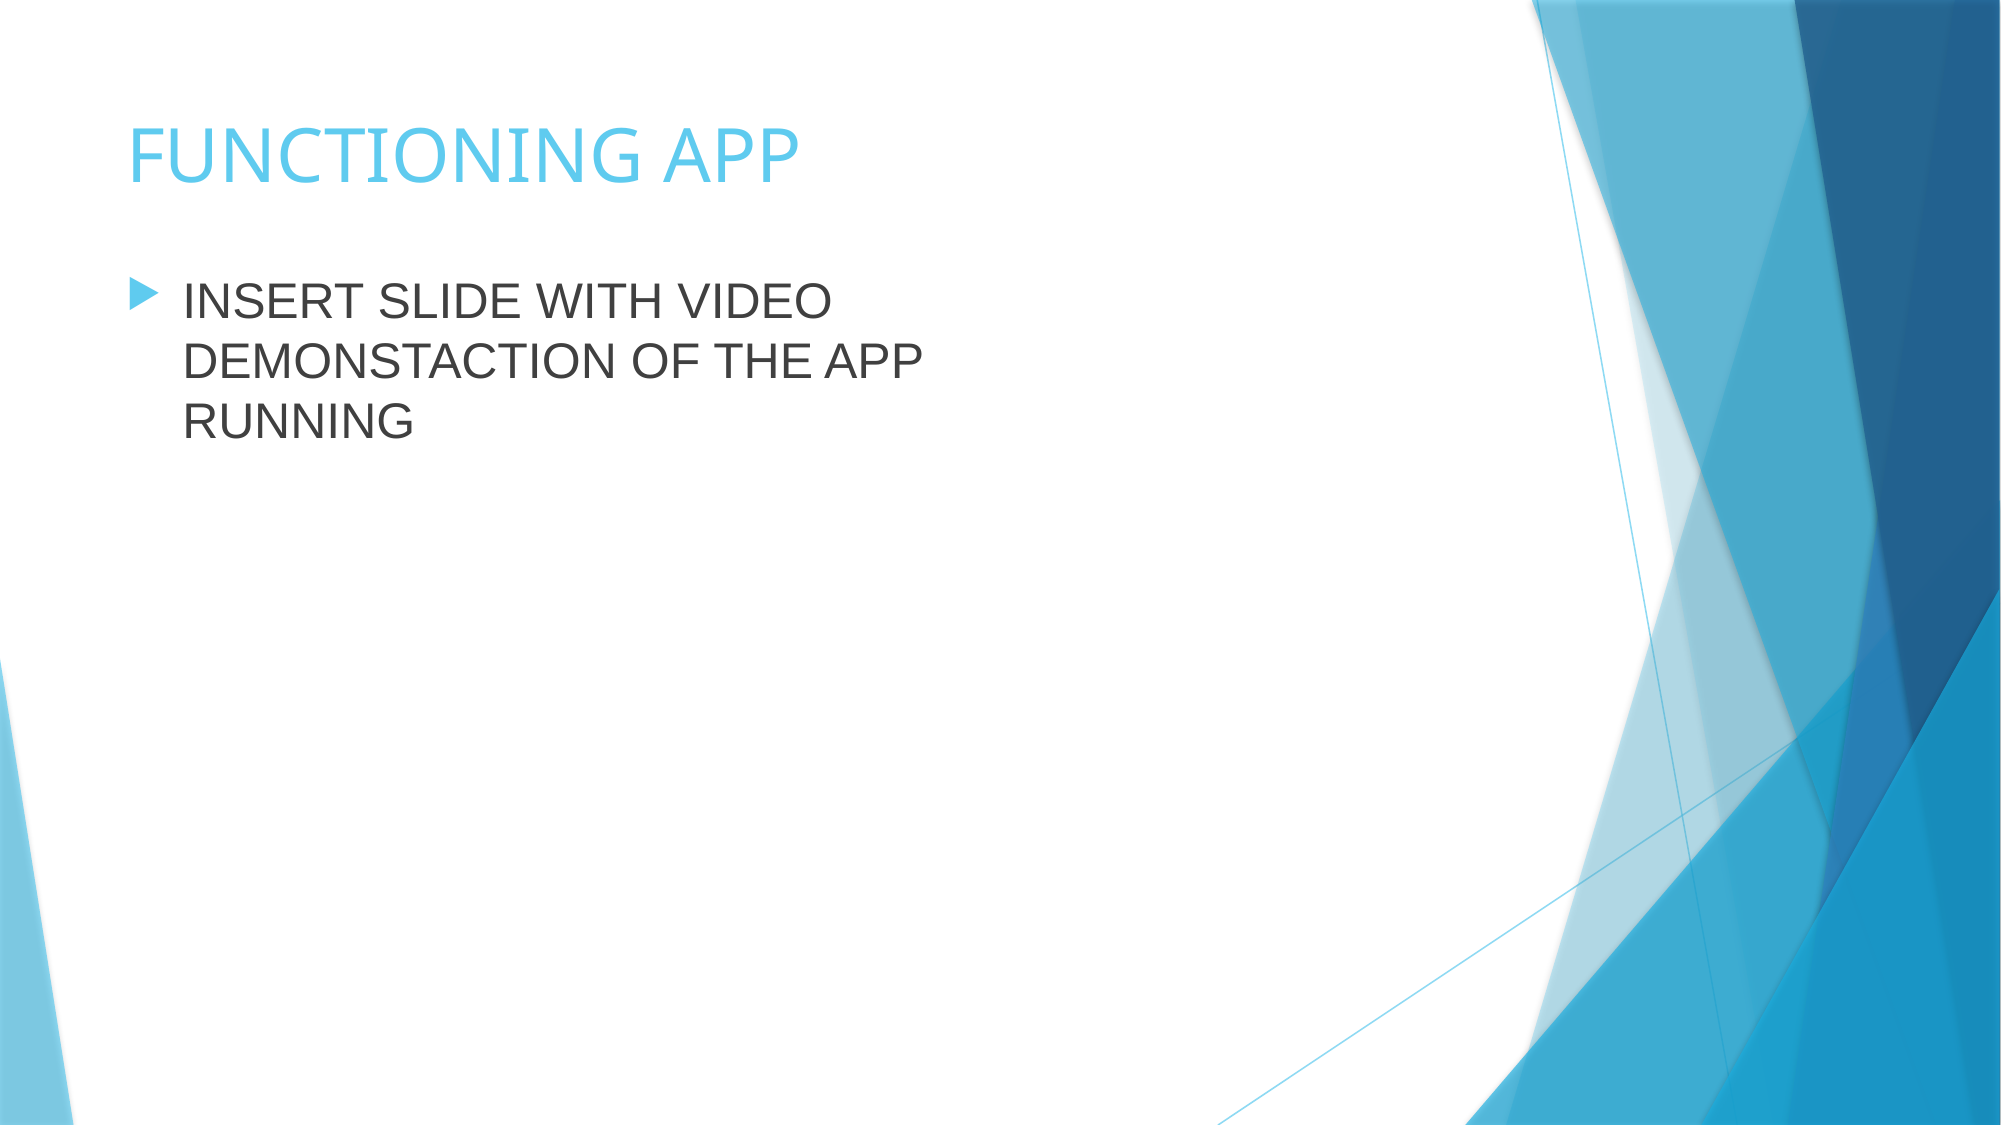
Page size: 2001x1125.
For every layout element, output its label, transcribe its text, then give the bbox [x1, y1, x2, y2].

title FUNCTIONING APP [111, 99, 1522, 317]
list INSERT SLIDE WITH VIDEO DEMONSTACTION OF THE APP RUNNING [111, 260, 1074, 992]
